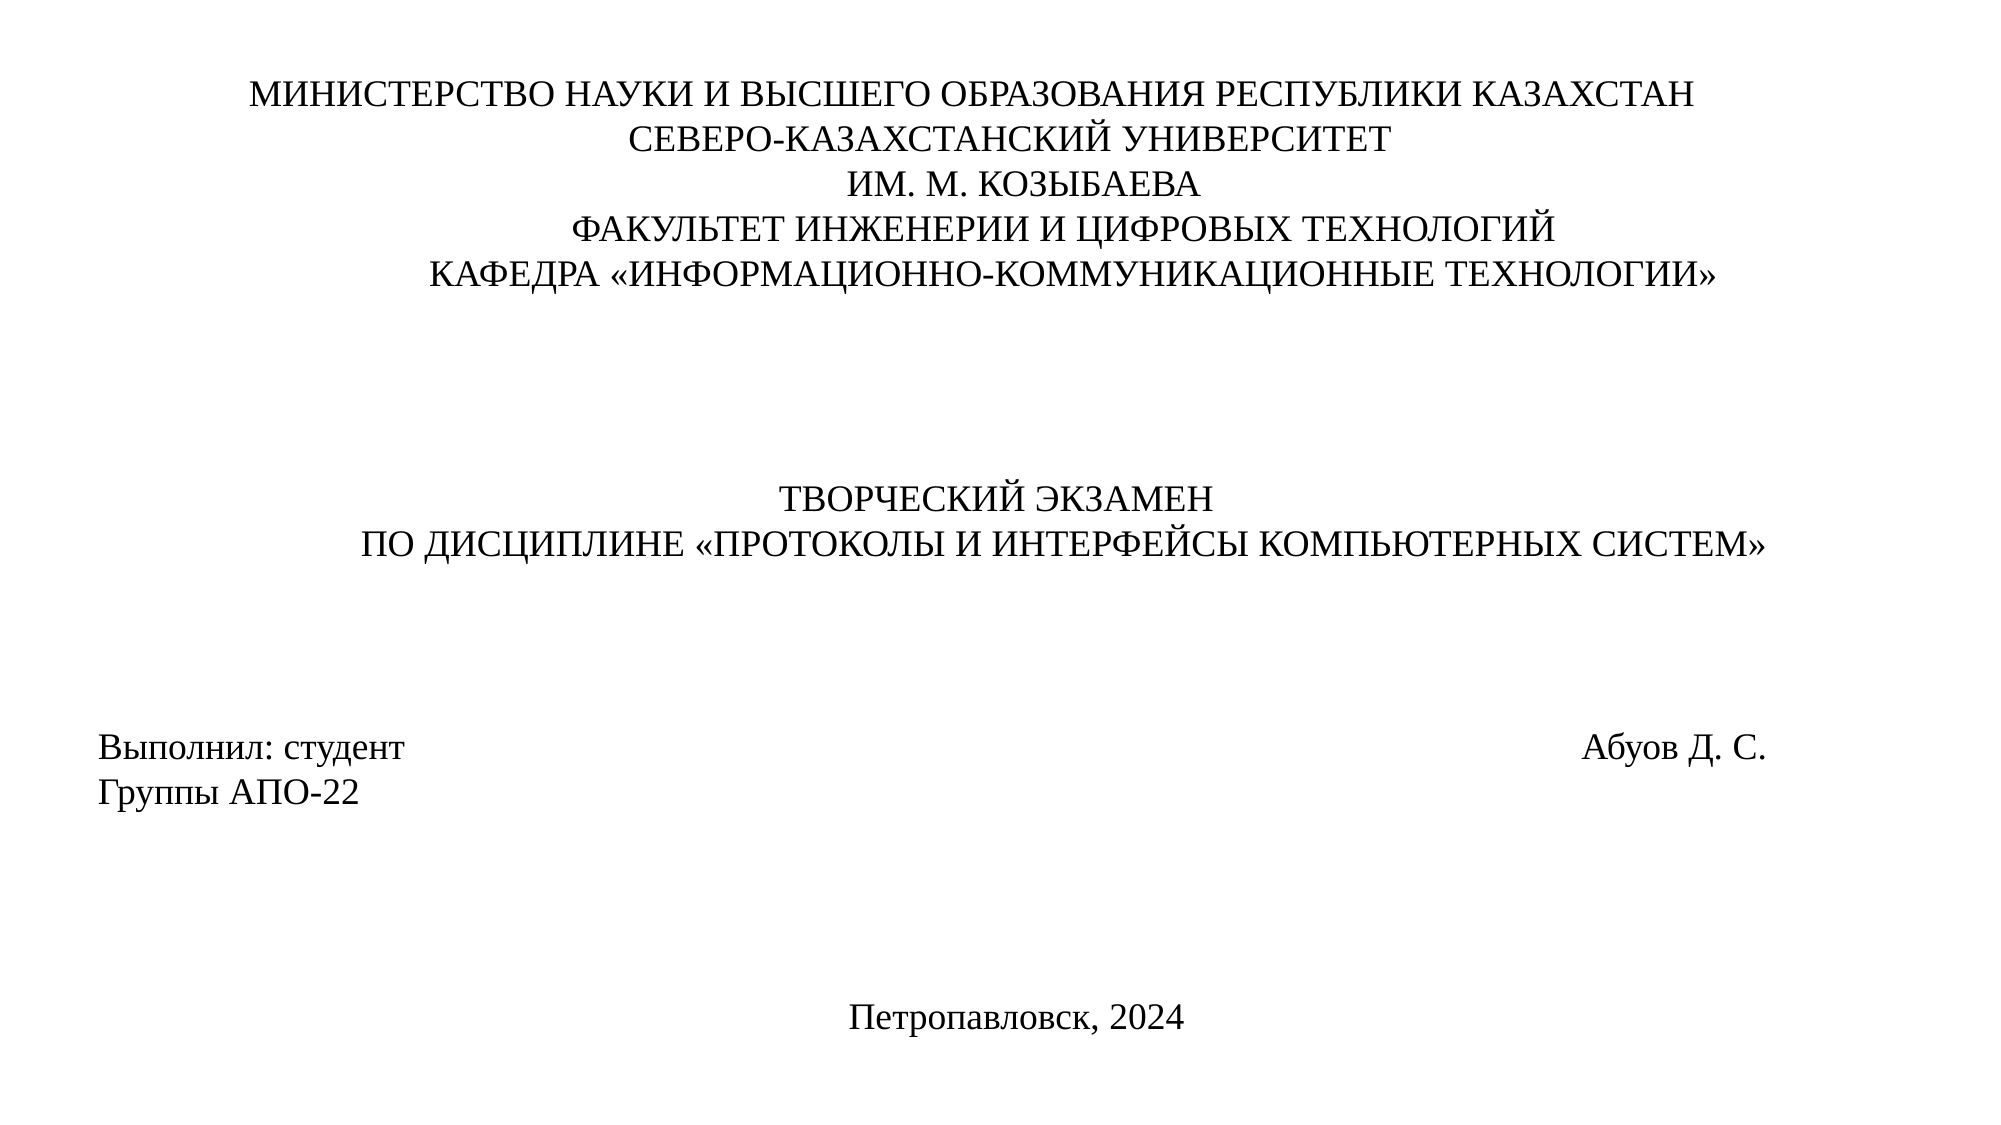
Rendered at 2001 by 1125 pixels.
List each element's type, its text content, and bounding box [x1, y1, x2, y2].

text_box Выполнил: студент Абуов Д. С. Группы АПО-22 Петропавловск, 2024 [82, 714, 1950, 1048]
text_box МИНИСТЕРСТВО НАУКИ И ВЫСШЕГО ОБРАЗОВАНИЯ РЕСПУБЛИКИ КАЗАХСТАН СЕВЕРО-КАЗАХСТАНСКИЙ УНИВЕРСИТЕТ ИМ. М. КОЗЫБАЕВА ФАКУЛЬТЕТ ИНЖЕНЕРИИ И ЦИФРОВЫХ ТЕХНОЛОГИЙ КАФЕДРА «ИНФОРМАЦИОННО-КОММУНИКАЦИОННЫЕ ТЕХНОЛОГИИ» [119, 61, 1860, 305]
text_box ТВОРЧЕСКИЙ ЭКЗАМЕН ПО ДИСЦИПЛИНЕ «ПРОТОКОЛЫ И ИНТЕРФЕЙСЫ КОМПЬЮТЕРНЫХ СИСТЕМ» [212, 466, 1792, 613]
